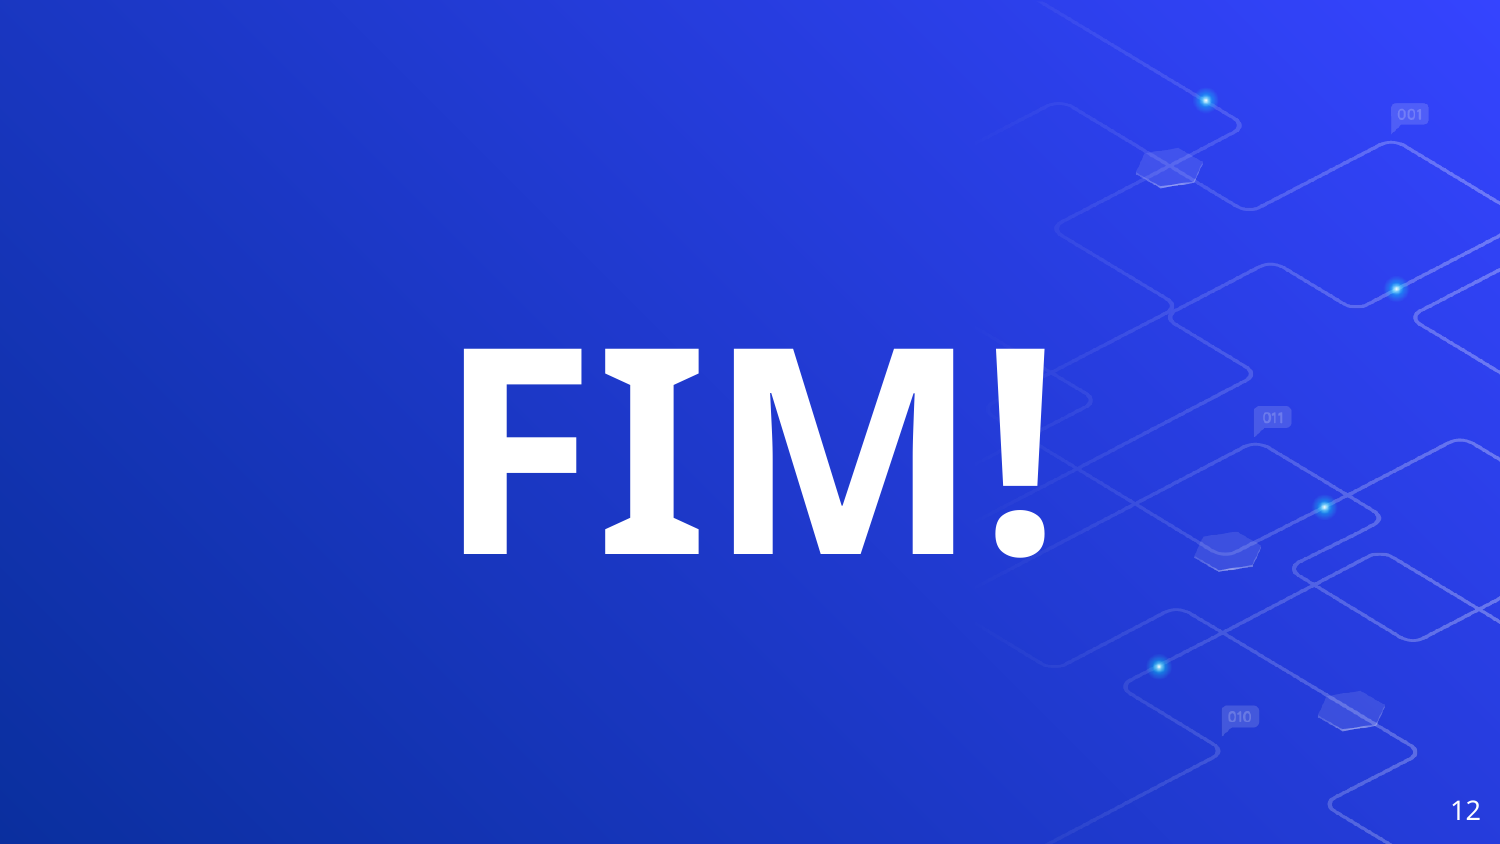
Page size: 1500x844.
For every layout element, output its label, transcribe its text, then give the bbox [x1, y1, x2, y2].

picture [0, 0, 1500, 844]
title FIM! [438, 294, 1146, 612]
slide_number 12 [1391, 779, 1482, 844]
